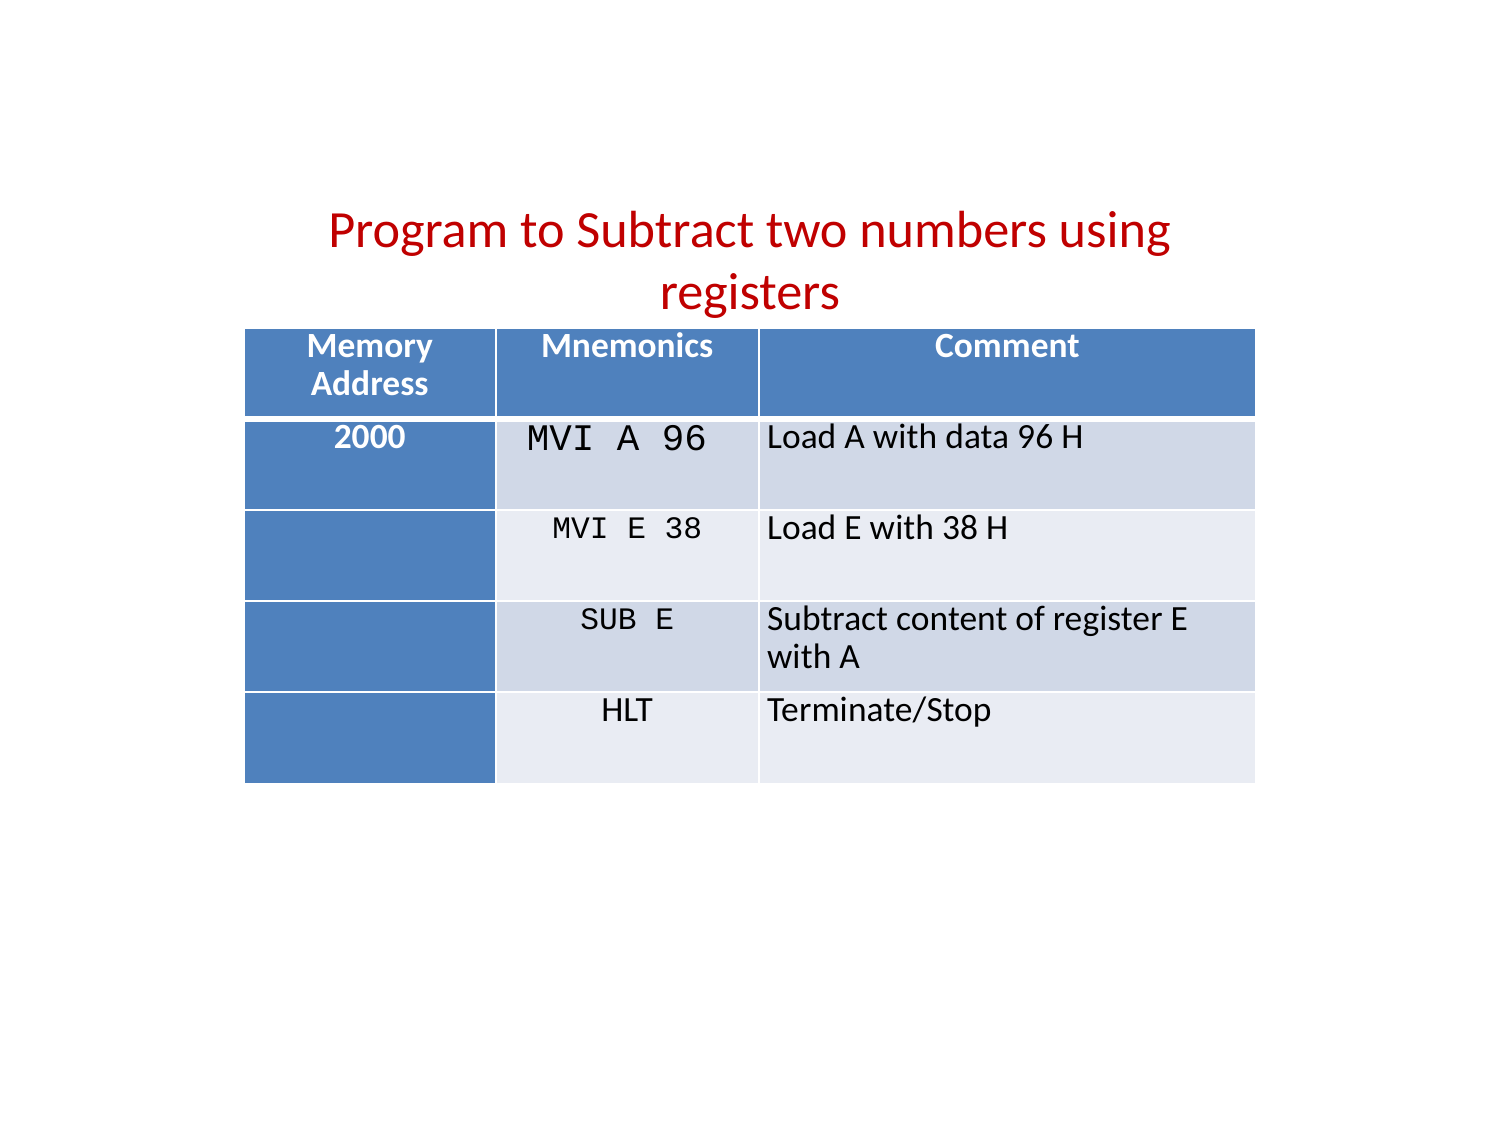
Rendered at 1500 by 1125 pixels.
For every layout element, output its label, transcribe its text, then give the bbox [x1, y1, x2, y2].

table_header Mnemonics [497, 329, 758, 416]
table_cell 2000 [245, 422, 495, 509]
text_box Program to Subtract two numbers using registers [243, 187, 1257, 327]
table_cell Subtract content of register E with A [760, 602, 1255, 691]
table_cell Load E with 38 H [760, 511, 1255, 600]
table_cell Terminate/Stop [760, 693, 1255, 783]
table_cell MVI A 96 [497, 422, 758, 509]
table_cell [245, 511, 495, 600]
table_cell SUB E [497, 602, 758, 691]
table_header Comment [760, 329, 1255, 416]
table_header Memory Address [245, 329, 495, 416]
table_cell [245, 693, 495, 783]
table_cell HLT [497, 693, 758, 783]
table_cell [245, 602, 495, 691]
table_cell MVI E 38 [497, 511, 758, 600]
table_cell Load A with data 96 H [760, 422, 1255, 509]
